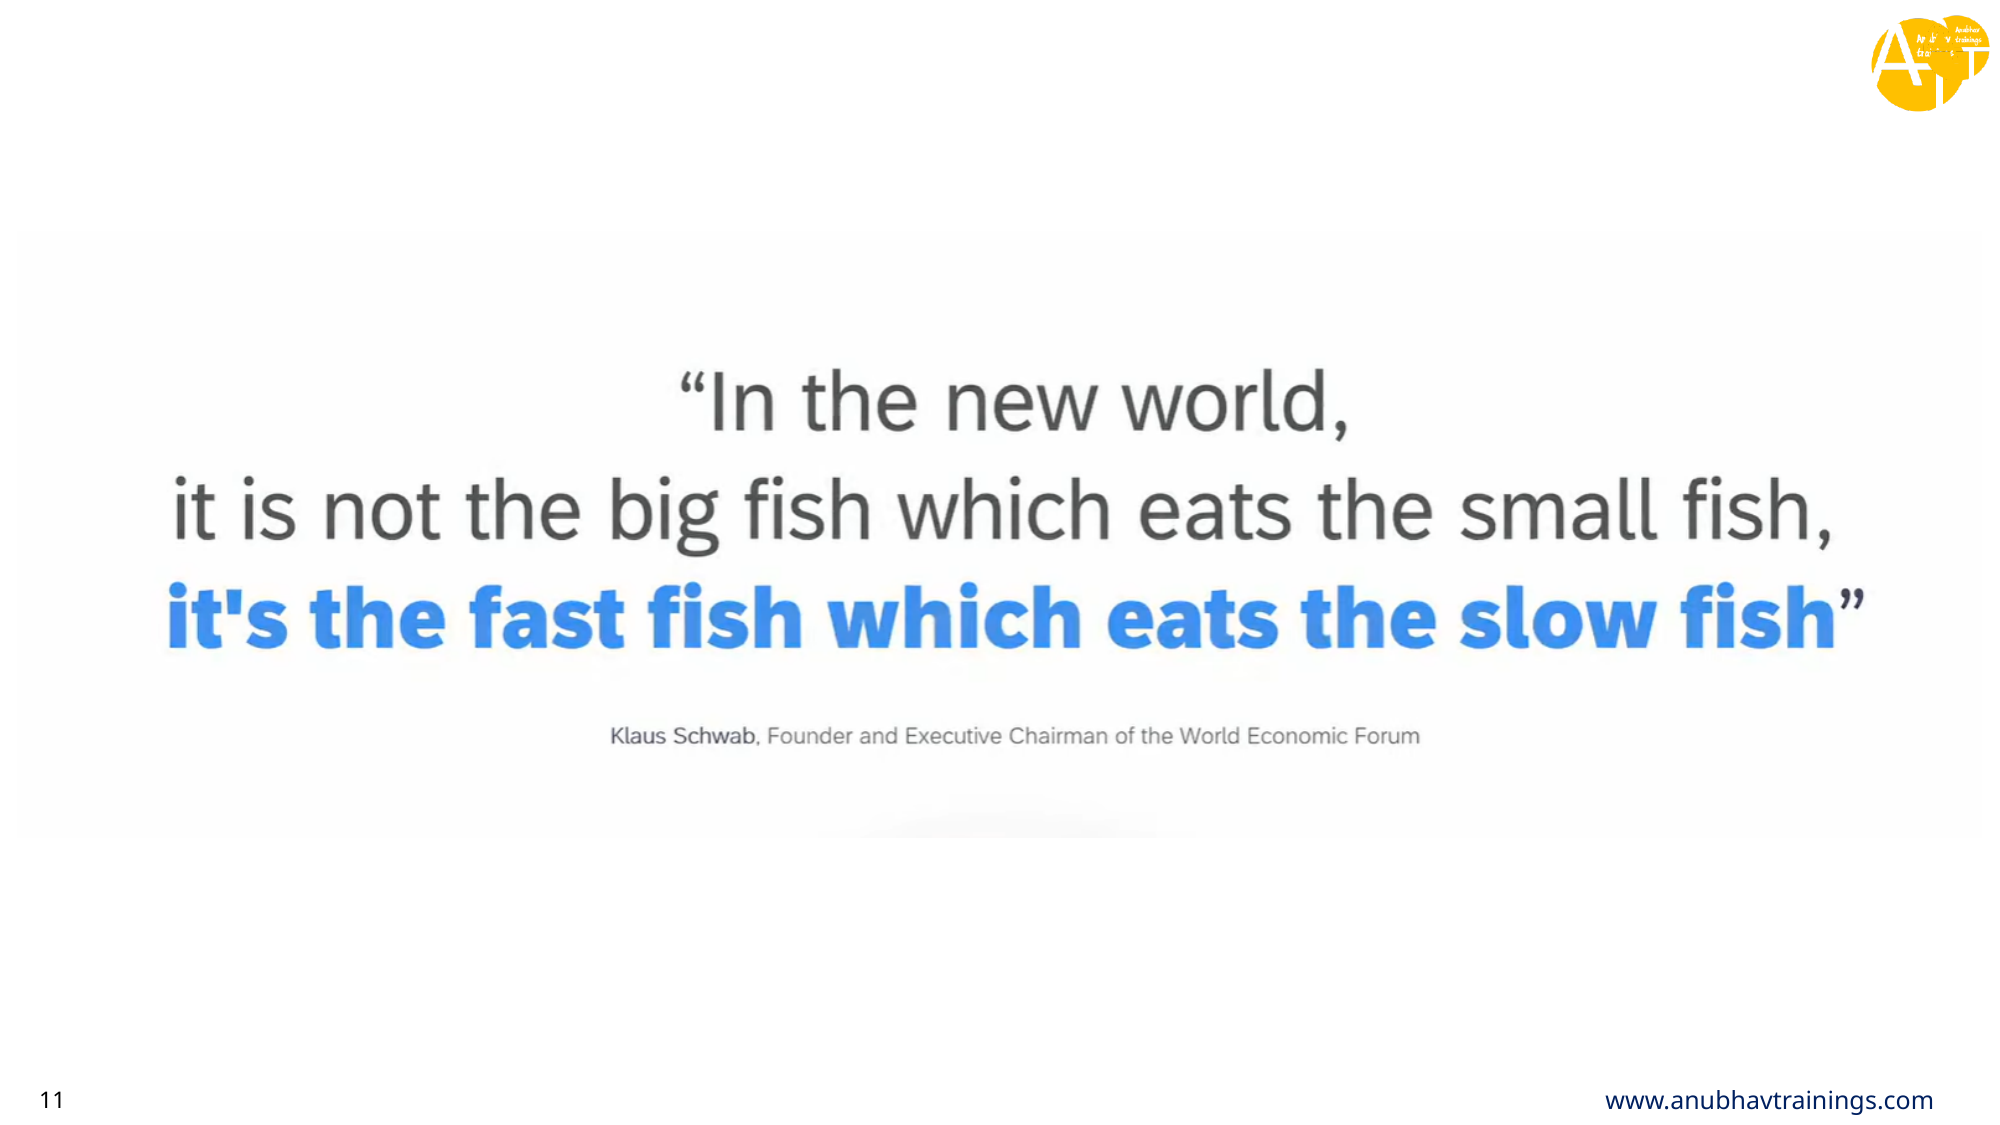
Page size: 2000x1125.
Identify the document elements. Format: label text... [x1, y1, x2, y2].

text_box www.anubhavtrainings.com [1585, 1074, 2000, 1125]
picture [1862, 11, 1993, 119]
text_box 11 [19, 1076, 102, 1124]
picture [17, 231, 1982, 838]
